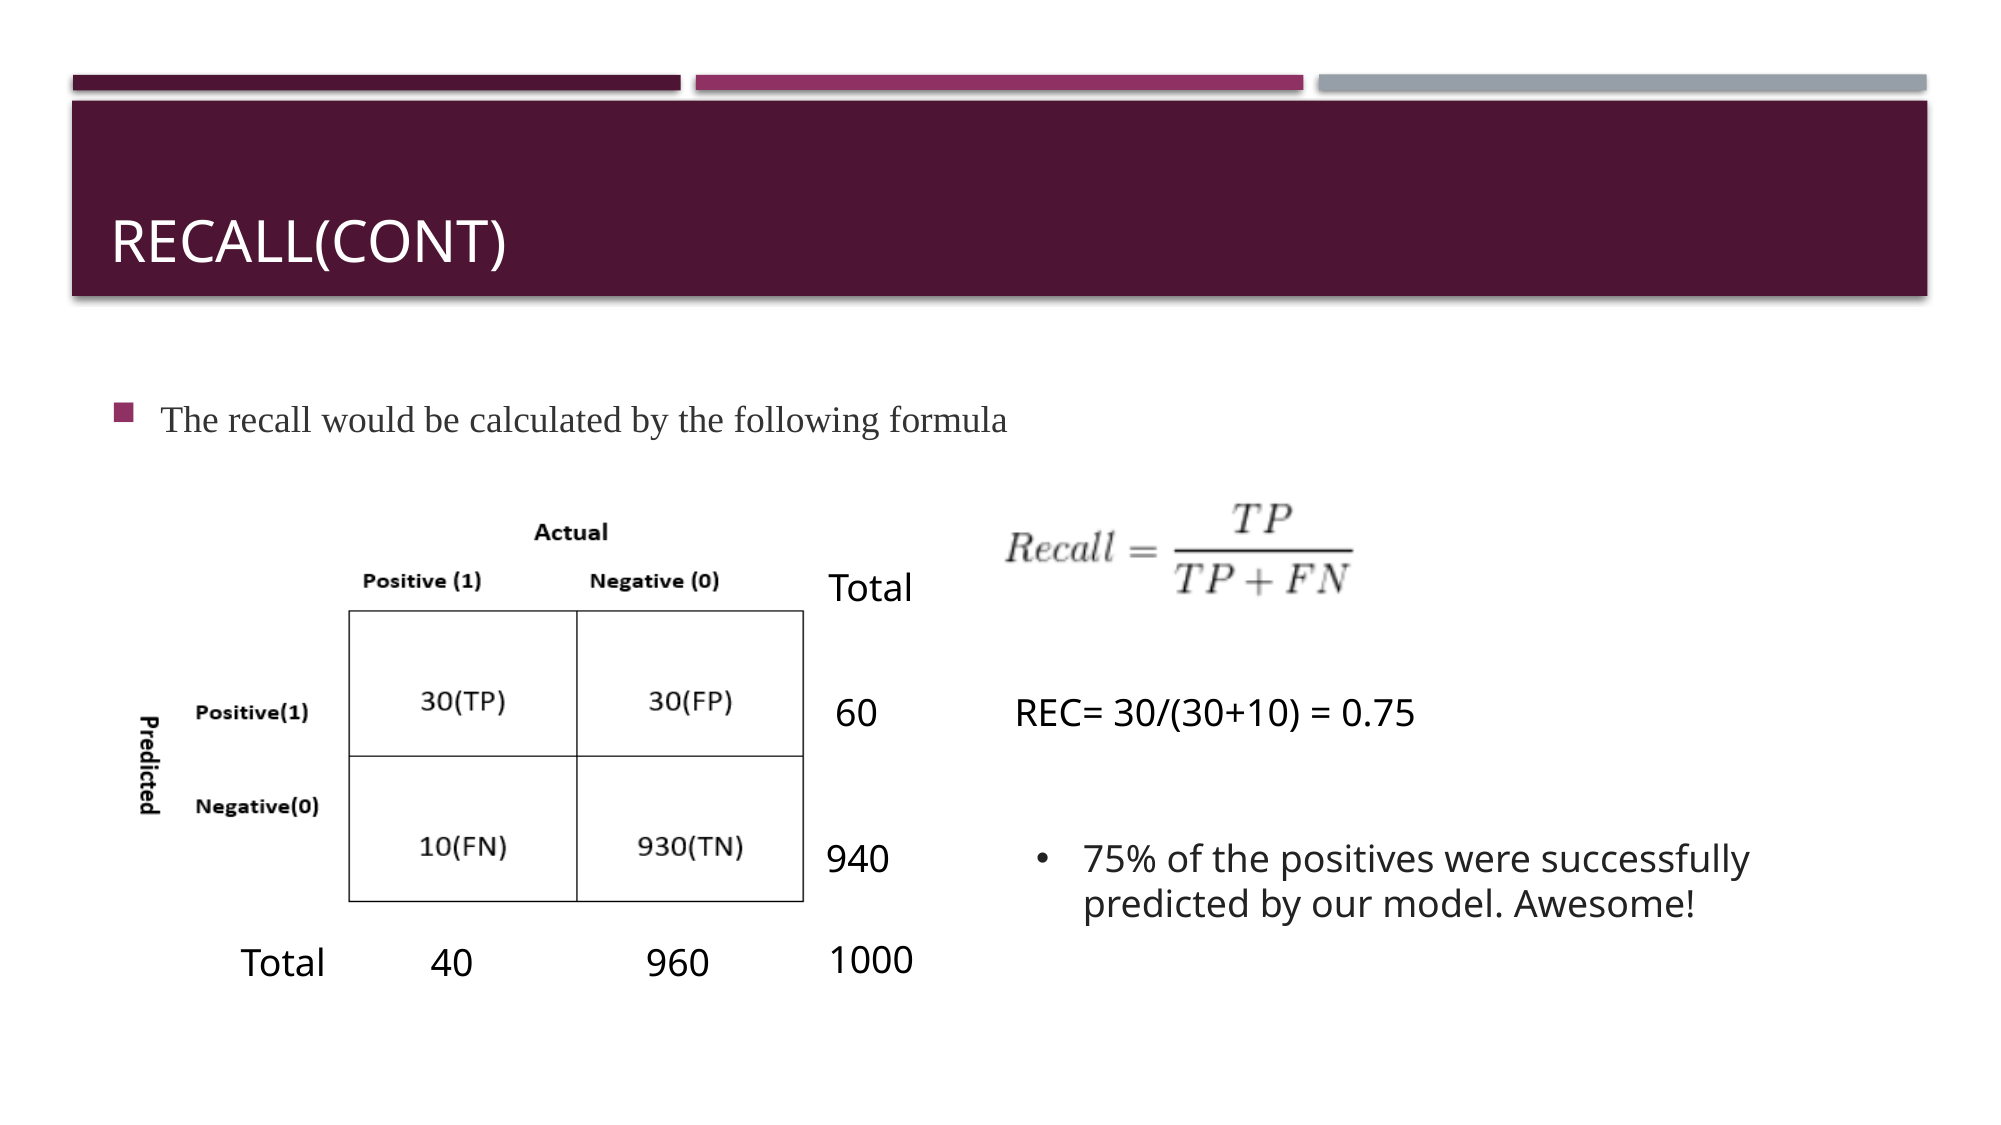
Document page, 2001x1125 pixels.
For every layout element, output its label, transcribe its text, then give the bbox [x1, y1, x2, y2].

text_box REC= 30/(30+10) = 0.75 [999, 681, 1799, 742]
text_box 960 [631, 932, 749, 992]
picture [956, 443, 1397, 649]
text_box 40 [415, 932, 534, 992]
text_box 1000 [813, 928, 932, 989]
title Recall(CONT) [95, 115, 1905, 282]
text_box 940 [826, 828, 929, 888]
text_box Total [225, 932, 344, 992]
text_box 60 [826, 681, 938, 742]
list The recall would be calculated by the following formula [95, 357, 1905, 478]
text_box Total [826, 556, 932, 617]
text_box 75% of the positives were successfully predicted by our model. Awesome! [1021, 828, 1820, 933]
picture [128, 513, 821, 911]
